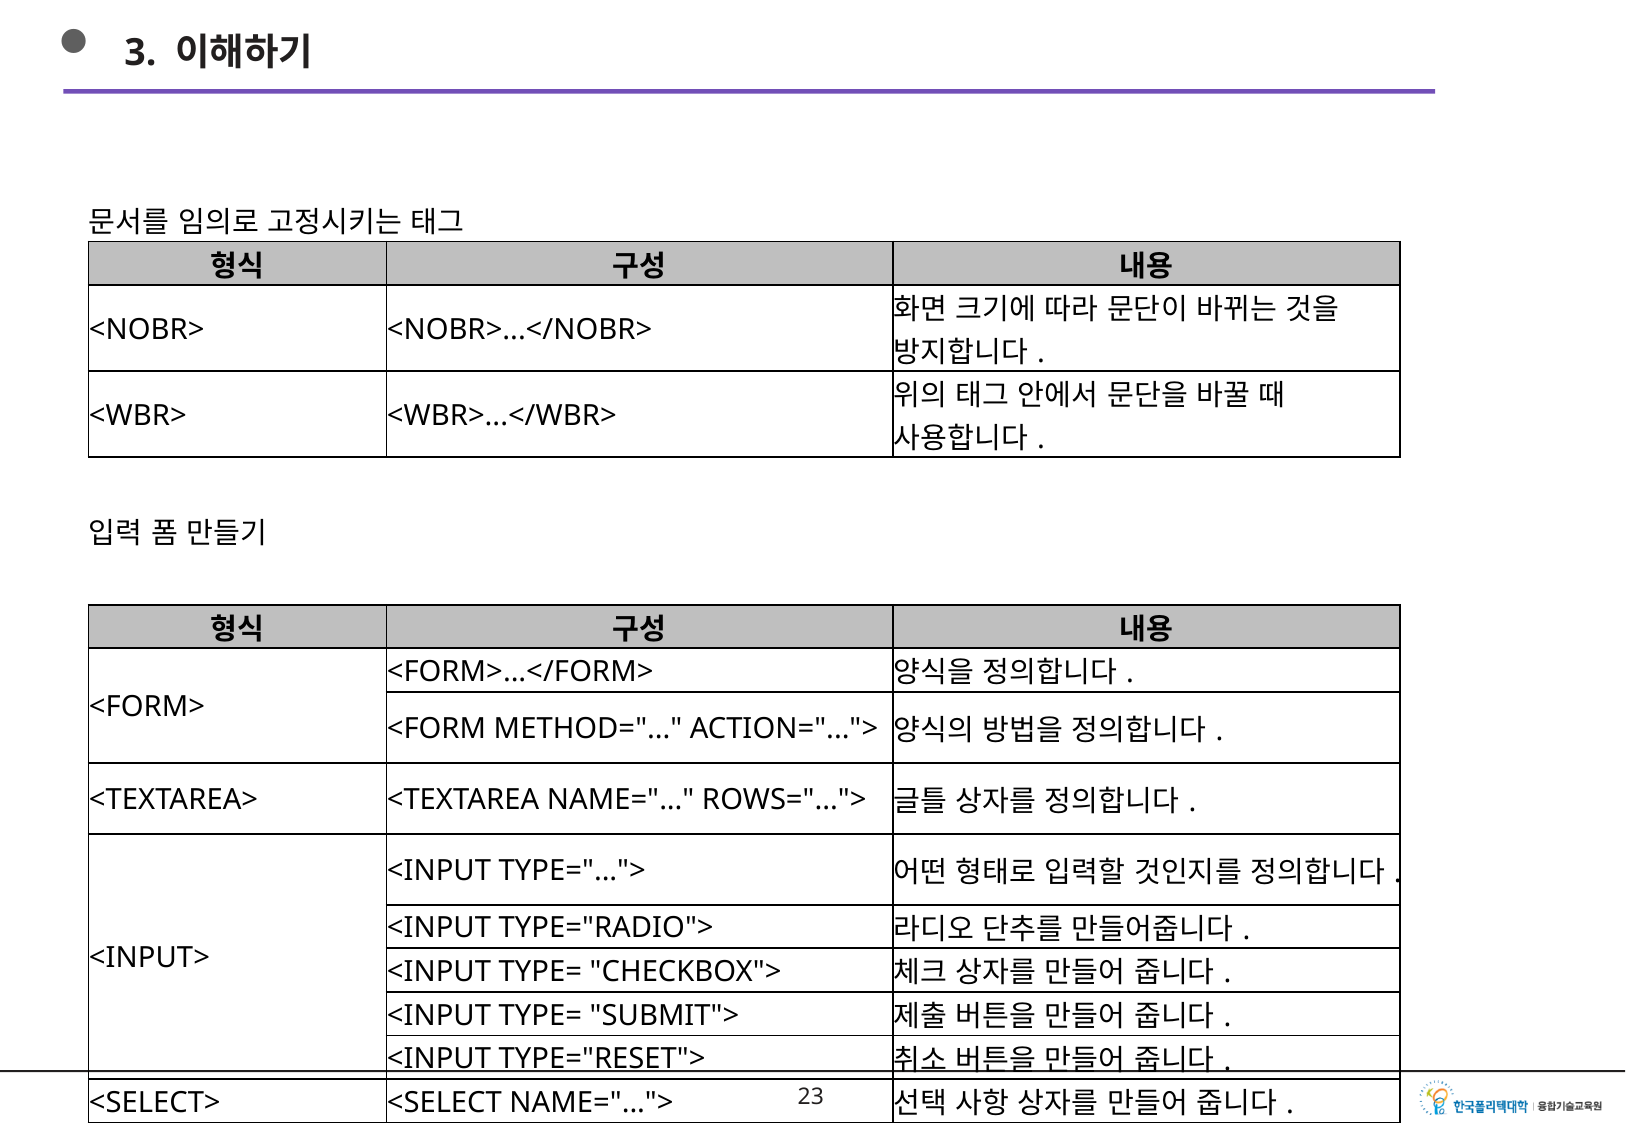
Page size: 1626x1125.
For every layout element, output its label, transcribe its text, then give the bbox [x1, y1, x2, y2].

table_cell <NOBR>...</NOBR> [387, 286, 892, 370]
table_cell <FORM METHOD="..." ACTION="..."> [387, 693, 892, 762]
table_cell <SELECT> [89, 1080, 386, 1122]
table_cell 제출 버튼을 만들어 줍니다. [894, 993, 1399, 1035]
table_cell <FORM>...</FORM> [387, 649, 892, 691]
table_cell 구성 [387, 242, 892, 284]
table_cell <INPUT TYPE= "CHECKBOX"> [387, 949, 892, 991]
table_cell 양식을 정의합니다. [894, 649, 1399, 691]
table_cell <TEXTAREA NAME="..." ROWS="..."> [387, 764, 892, 833]
table_cell <INPUT TYPE= "SUBMIT"> [387, 993, 892, 1035]
table_cell <NOBR> [89, 286, 386, 370]
table_cell 내용 [894, 242, 1399, 284]
table_cell <FORM> [89, 649, 386, 762]
table_cell <WBR> [89, 372, 386, 456]
text_box 3. 이해하기 [109, 20, 943, 93]
table_cell 체크 상자를 만들어 줍니다. [894, 949, 1399, 991]
table_cell 내용 [894, 606, 1399, 647]
table_cell 어떤 형태로 입력할 것인지를 정의합니다. [894, 835, 1399, 904]
table_cell <INPUT TYPE="RESET"> [387, 1036, 892, 1078]
table_cell 글틀 상자를 정의합니다. [894, 764, 1399, 833]
text_box [44, 0, 1604, 114]
table_cell <INPUT TYPE="RADIO"> [387, 906, 892, 947]
table_cell 형식 [89, 242, 386, 284]
table_cell <WBR>...</WBR> [387, 372, 892, 456]
table_cell 화면 크기에 따라 문단이 바뀌는 것을 방지합니다. [894, 286, 1399, 370]
table_cell 형식 [89, 606, 386, 647]
table_cell <INPUT TYPE="..."> [387, 835, 892, 904]
picture [1415, 1076, 1604, 1118]
table_header 문서를 임의로 고정시키는 태그 [89, 198, 1400, 241]
table_cell 선택 사항 상자를 만들어 줍니다. [894, 1080, 1399, 1122]
table_cell 입력 폼 만들기 [89, 458, 1400, 604]
table_cell <SELECT NAME="..."> [387, 1080, 892, 1122]
table_cell 취소 버튼을 만들어 줍니다. [894, 1036, 1399, 1078]
table_cell 라디오 단추를 만들어줍니다. [894, 906, 1399, 947]
table_cell 구성 [387, 606, 892, 647]
table_cell <INPUT> [89, 835, 386, 1078]
table_cell 위의 태그 안에서 문단을 바꿀 때 사용합니다. [894, 372, 1399, 456]
table_cell 양식의 방법을 정의합니다. [894, 693, 1399, 762]
table_cell <TEXTAREA> [89, 764, 386, 833]
